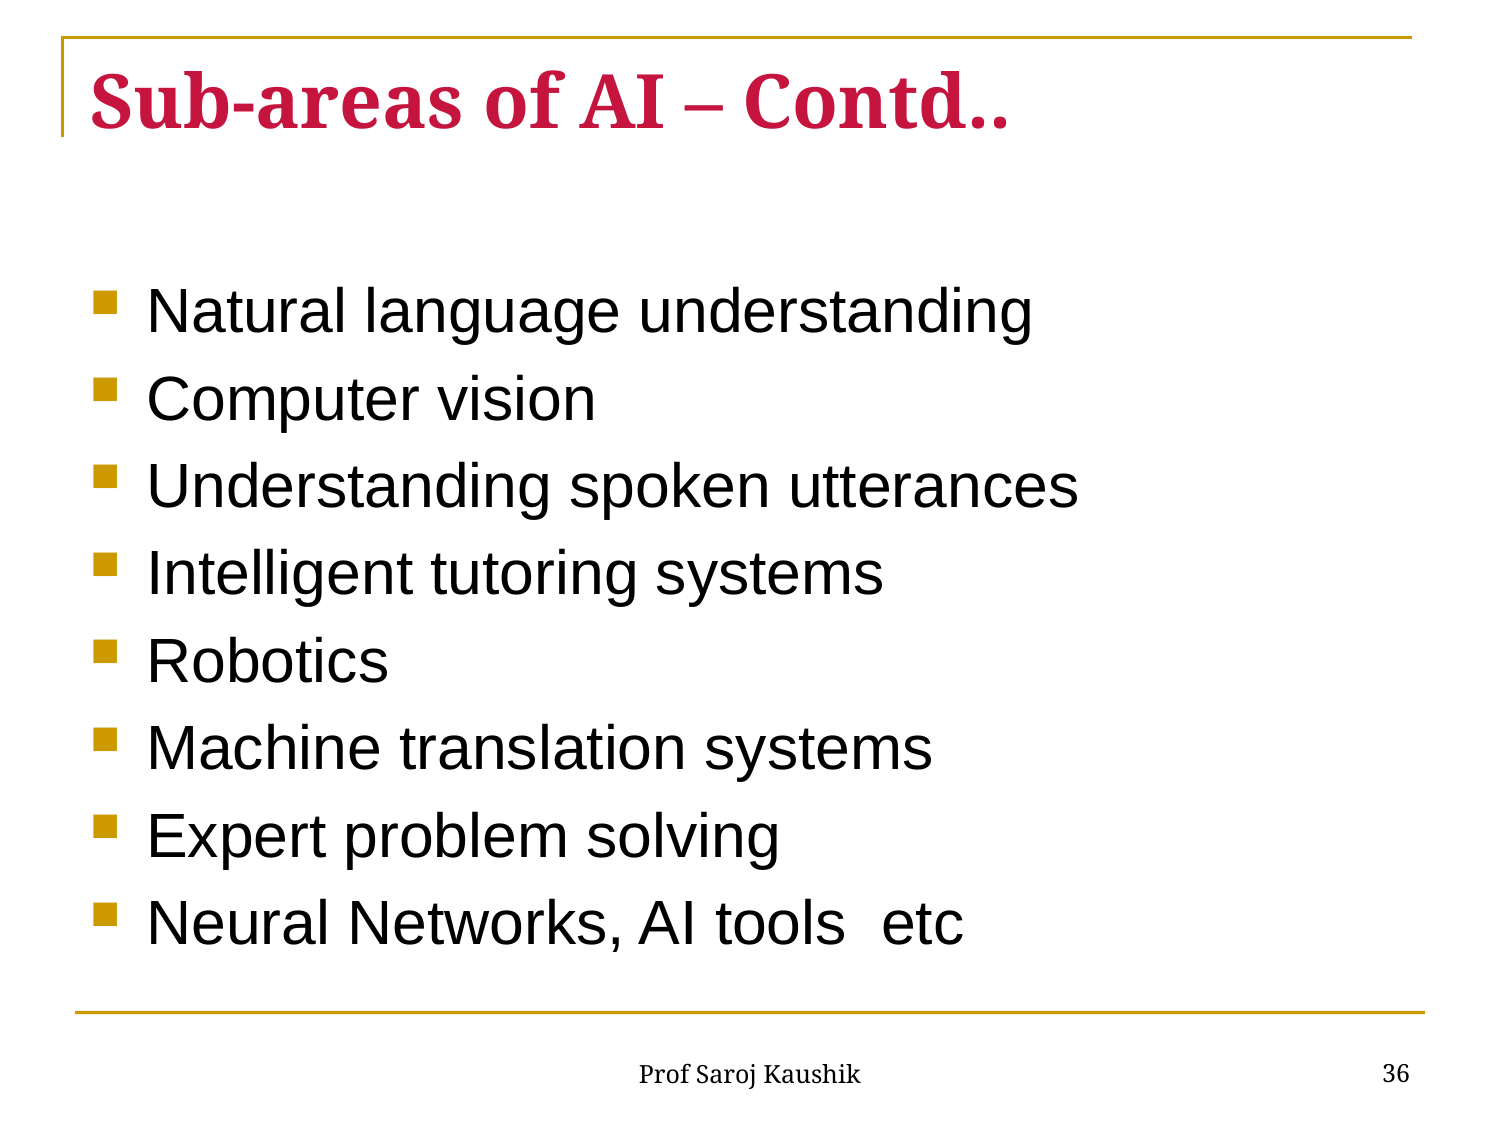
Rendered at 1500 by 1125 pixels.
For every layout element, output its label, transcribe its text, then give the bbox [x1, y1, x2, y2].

title Sub-areas of AI – Contd.. [75, 45, 1425, 233]
footer Prof Saroj Kaushik [512, 1025, 988, 1100]
list Natural language understanding Computer vision Understanding spoken utterances Intelligent tutoring systems Robotics Machine translation systems Expert problem solving Neural Networks, AI tools etc [75, 262, 1425, 1006]
slide_number 36 [1074, 1024, 1425, 1100]
